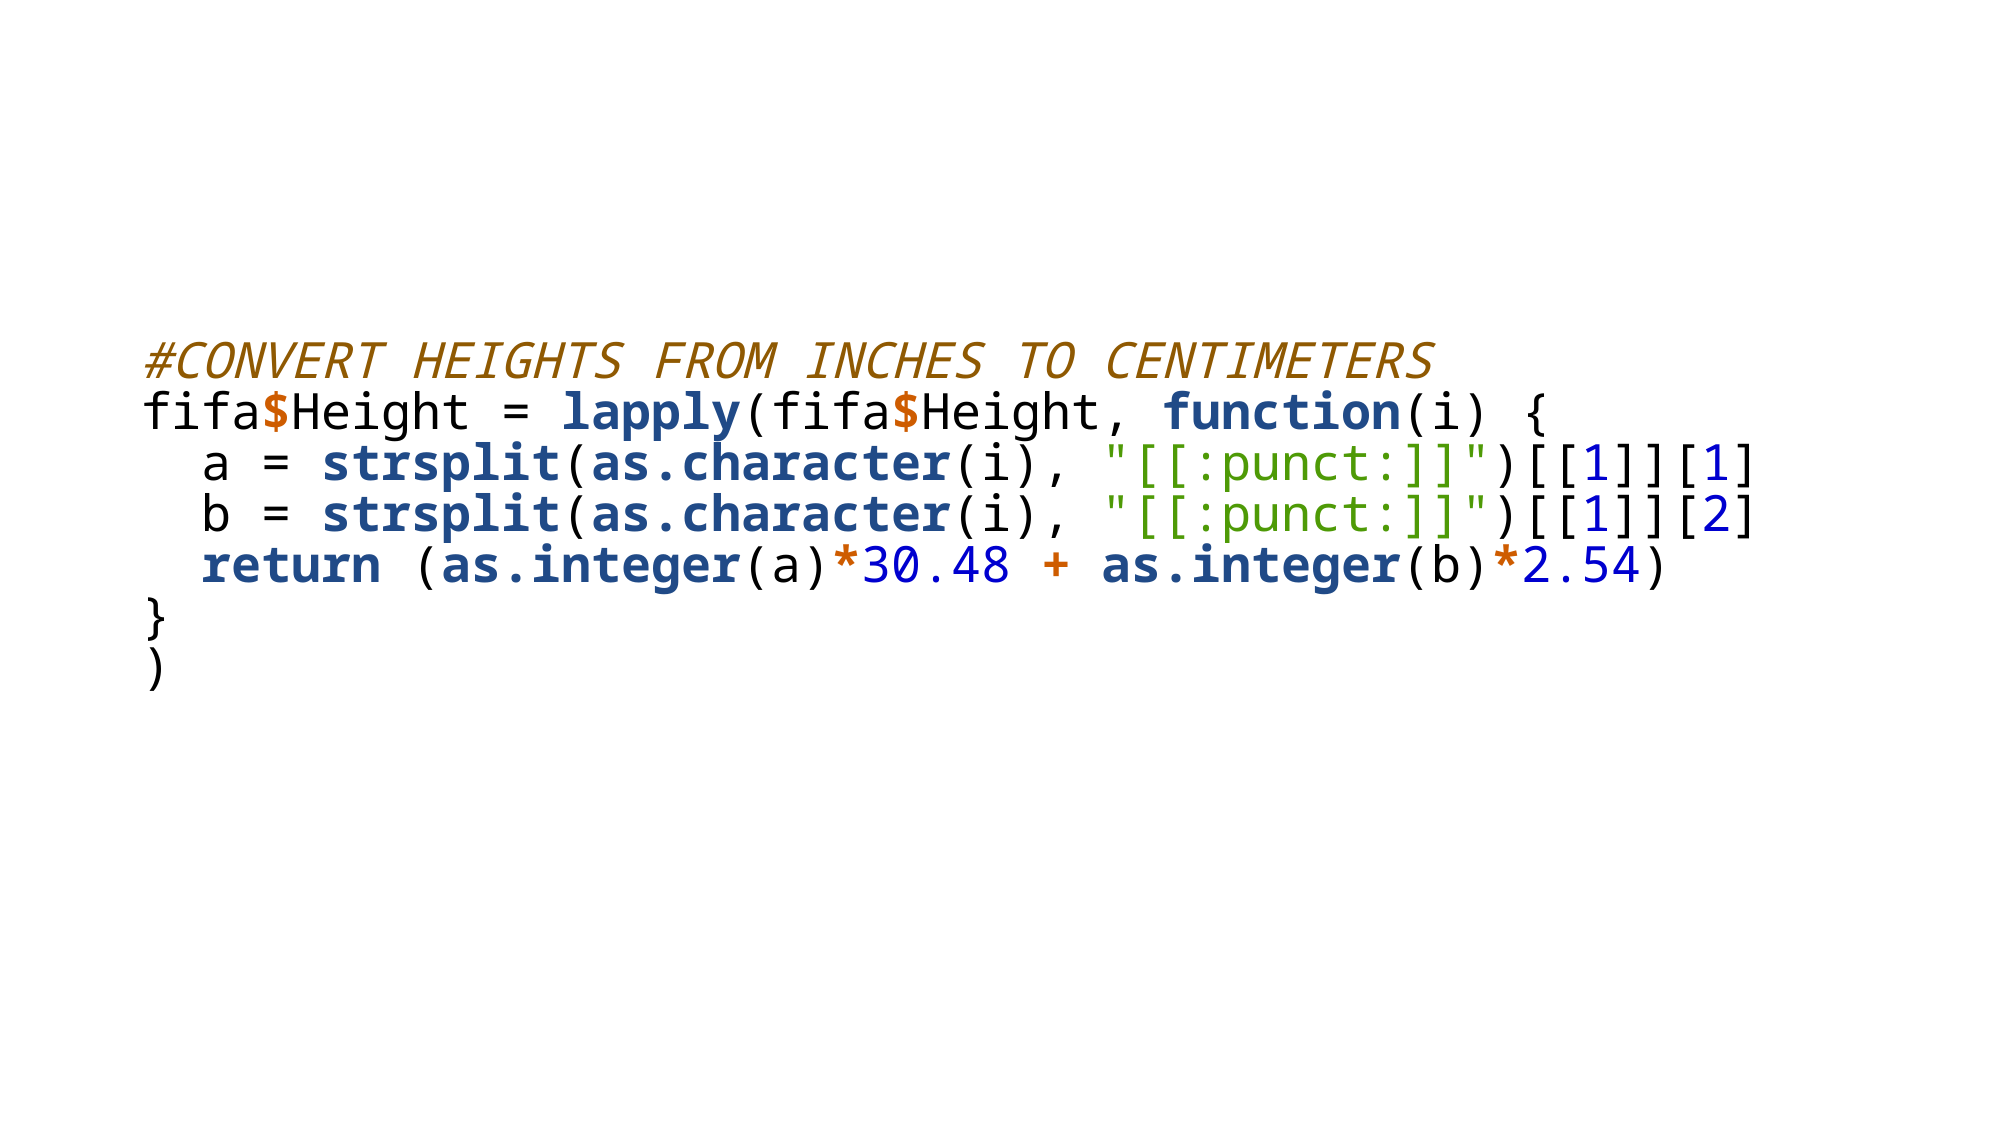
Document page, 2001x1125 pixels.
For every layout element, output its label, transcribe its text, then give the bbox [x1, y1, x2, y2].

list #CONVERT HEIGHTS FROM INCHES TO CENTIMETERS fifa$Height = lapply(fifa$Height, function(i) { a = strsplit(as.character(i), "[[:punct:]]")[[1]][1] b = strsplit(as.character(i), "[[:punct:]]")[[1]][2] return (as.integer(a)*30.48 + as.integer(b)*2.54) } ) [111, 329, 1876, 948]
